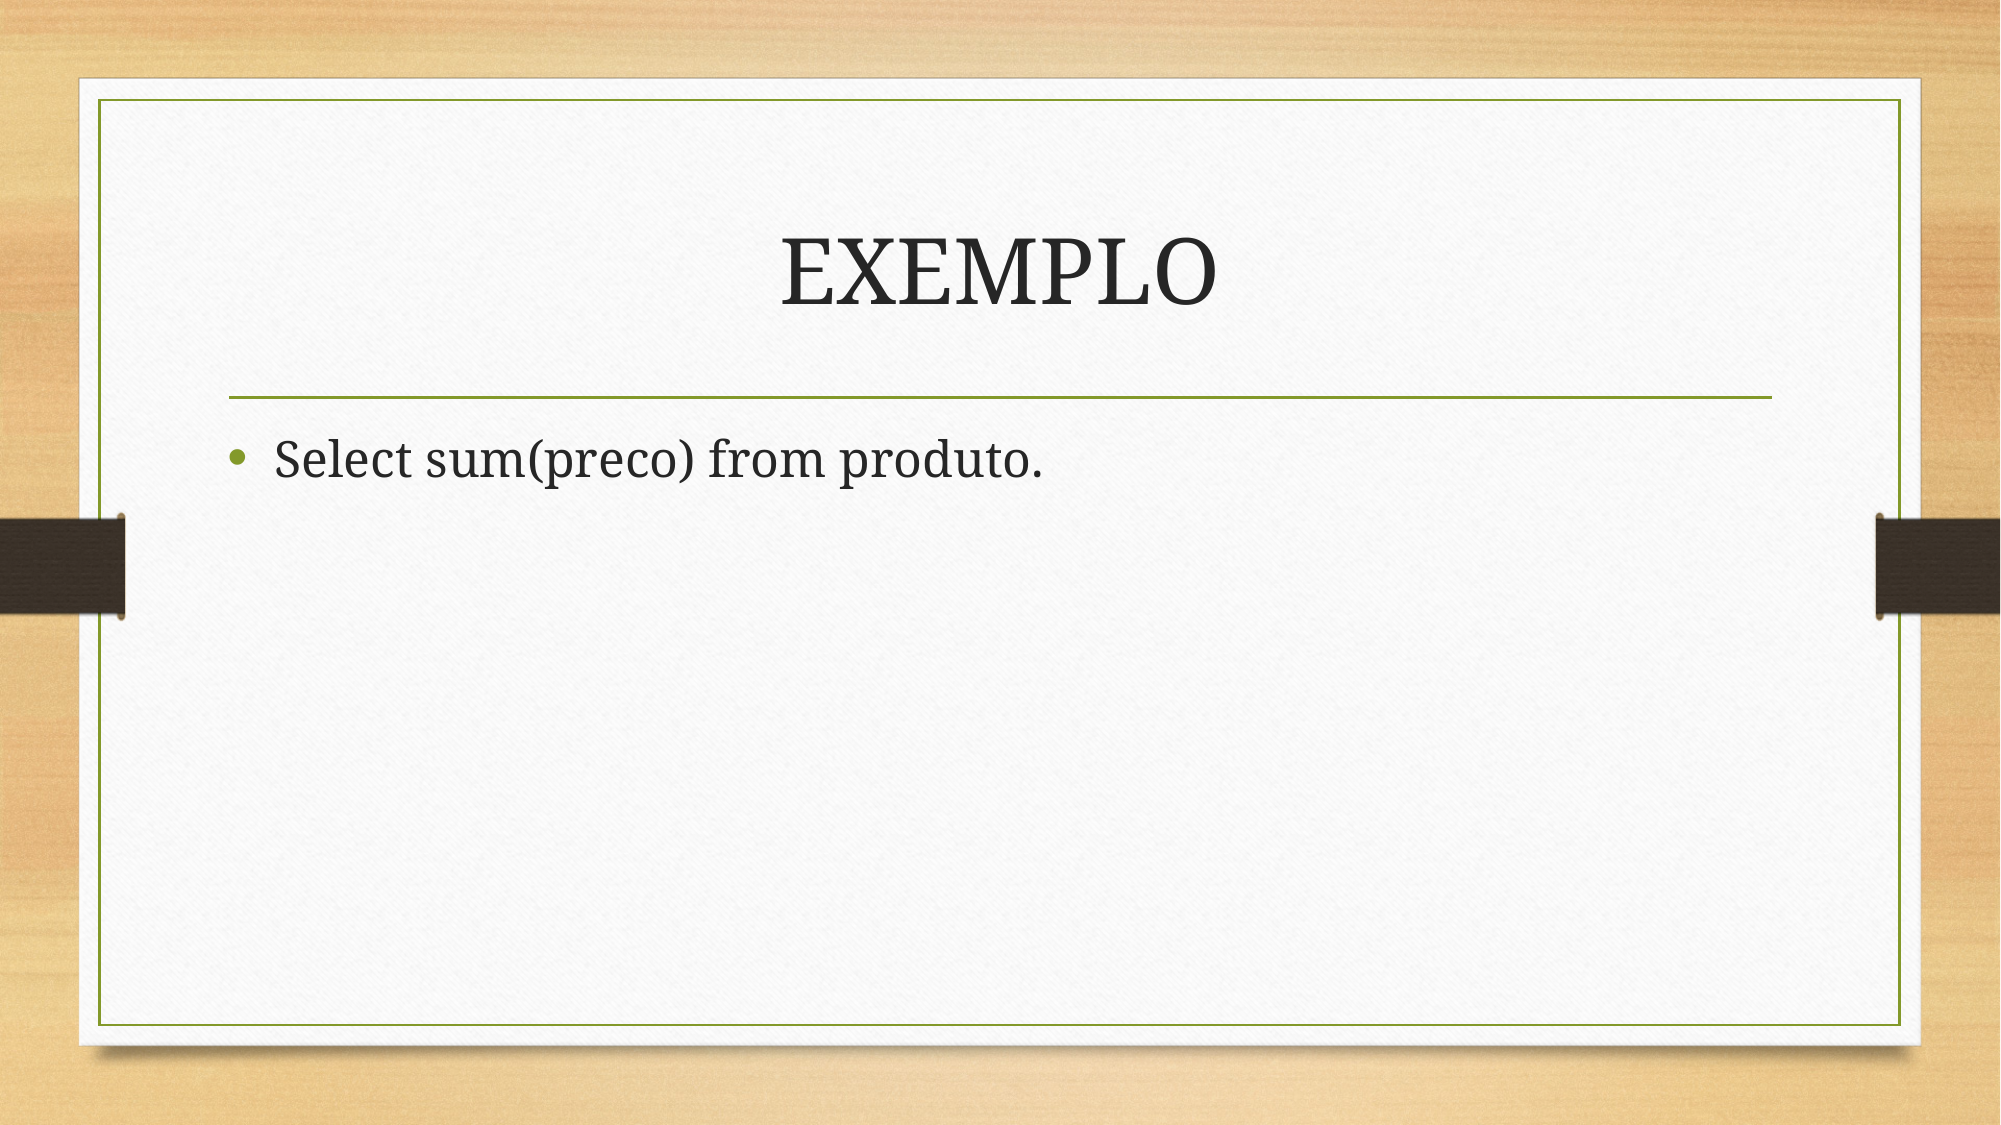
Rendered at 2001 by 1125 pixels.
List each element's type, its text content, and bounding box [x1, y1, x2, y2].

picture [0, 0, 2001, 1125]
list Select sum(preco) from produto. [212, 419, 1788, 964]
title EXEMPLO [212, 161, 1788, 375]
